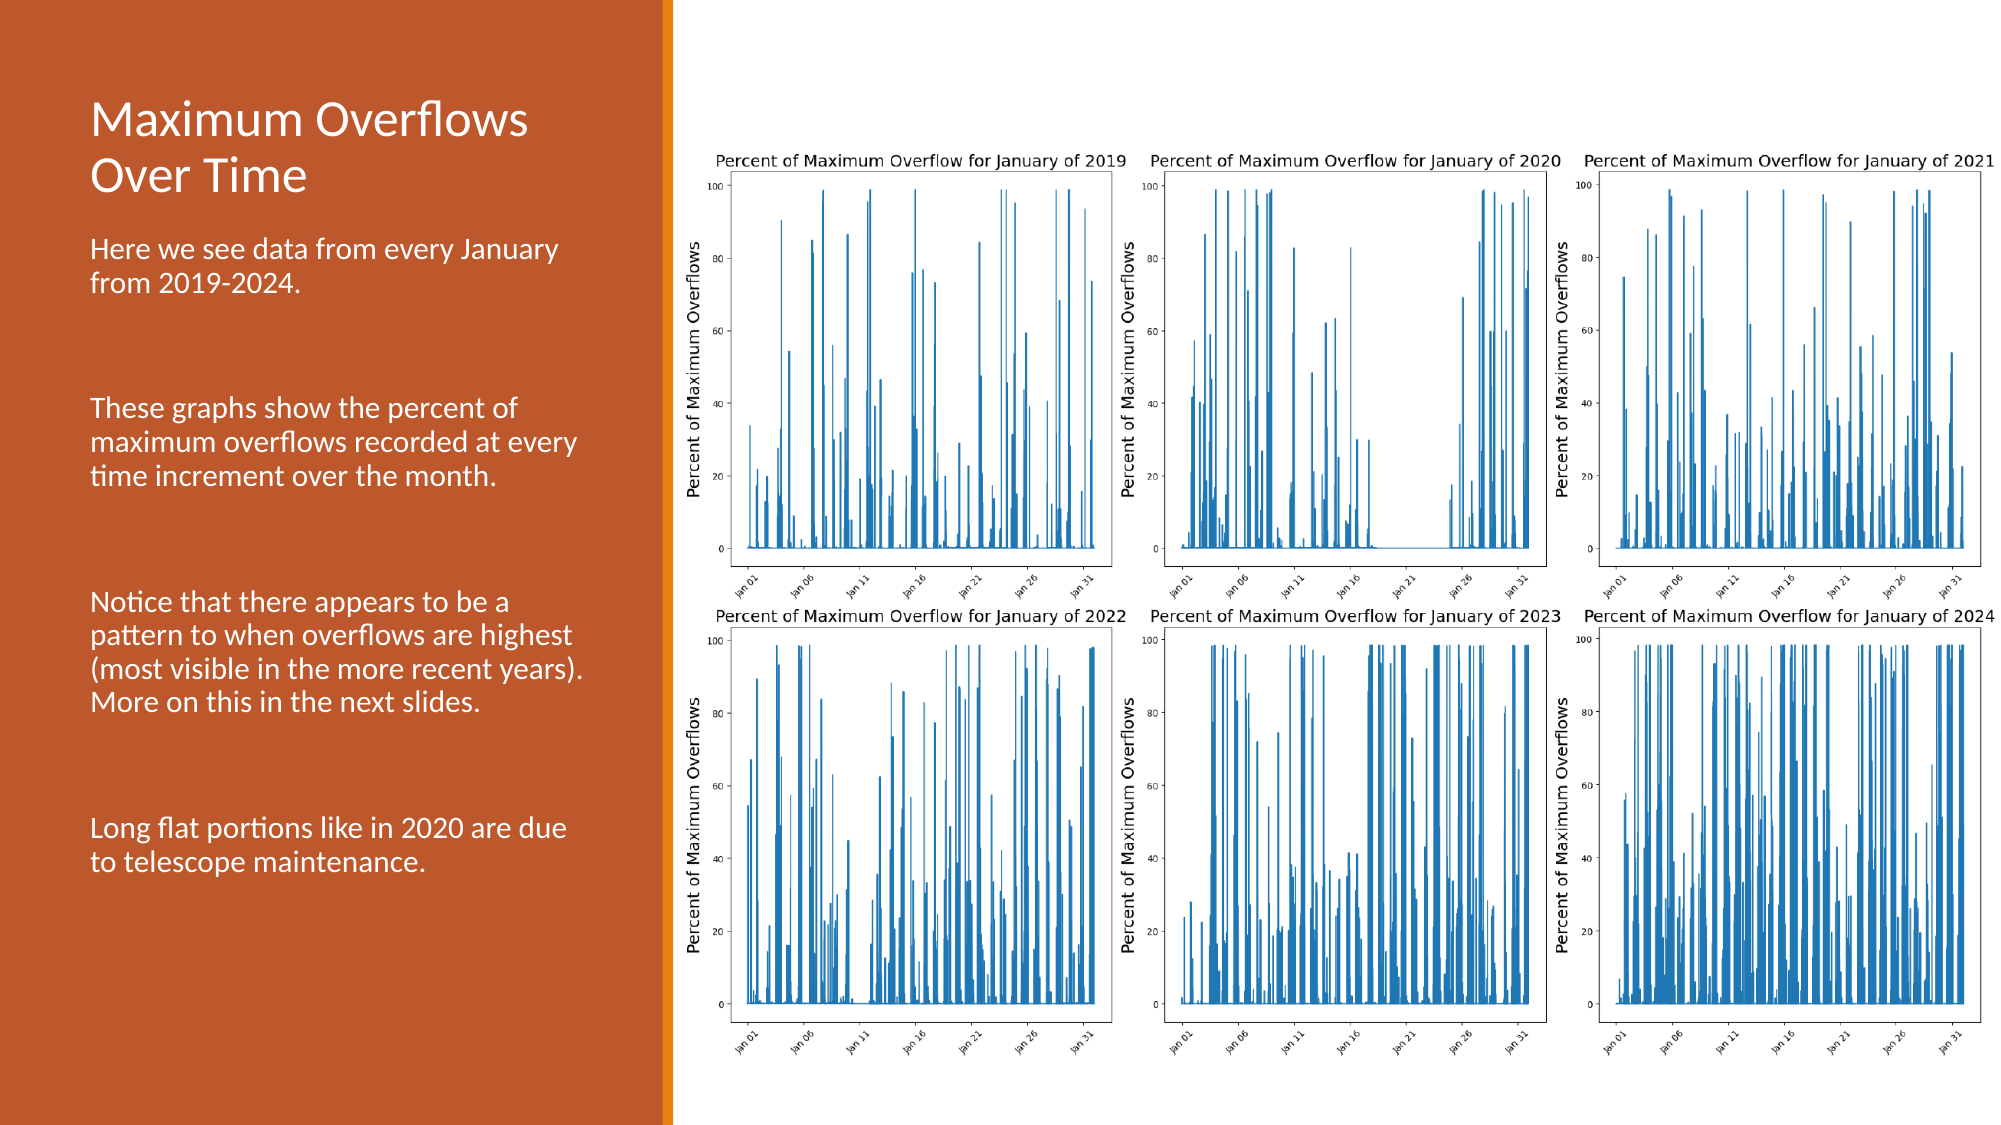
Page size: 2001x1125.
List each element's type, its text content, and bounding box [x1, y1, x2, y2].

list Maximum Overflows Over Time Here we see data from every January from 2019-2024. These graphs show the percent of maximum overflows recorded at every time increment over the month. Notice that there appears to be a pattern to when overflows are highest (most visible in the more recent years). More on this in the next slides. Long flat portions like in 2020 are due to telescope maintenance. [75, 83, 600, 1087]
picture [680, 148, 2000, 1060]
